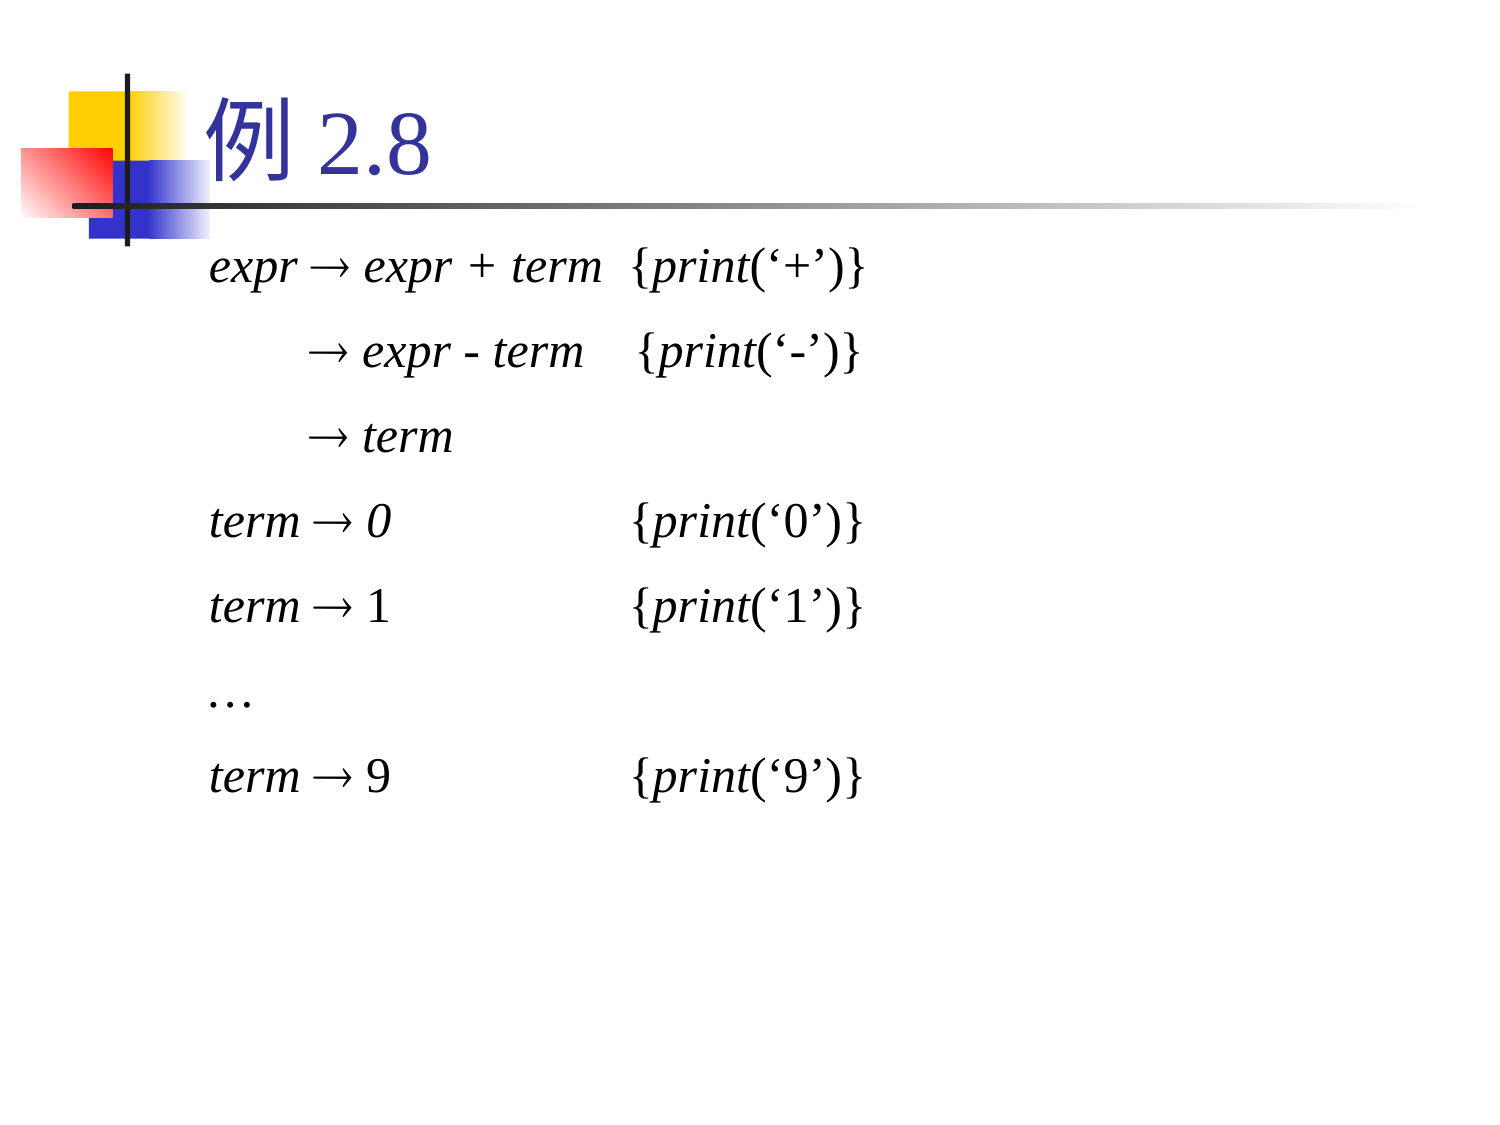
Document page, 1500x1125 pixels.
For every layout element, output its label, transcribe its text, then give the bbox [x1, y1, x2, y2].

title 例2.8 [188, 12, 1468, 200]
list expr  expr + term {print(‘+’)}  expr - term {print(‘-’)}  term term  0 {print(‘0’)} term  1 {print(‘1’)} … term  9 {print(‘9’)} [193, 224, 1469, 1000]
